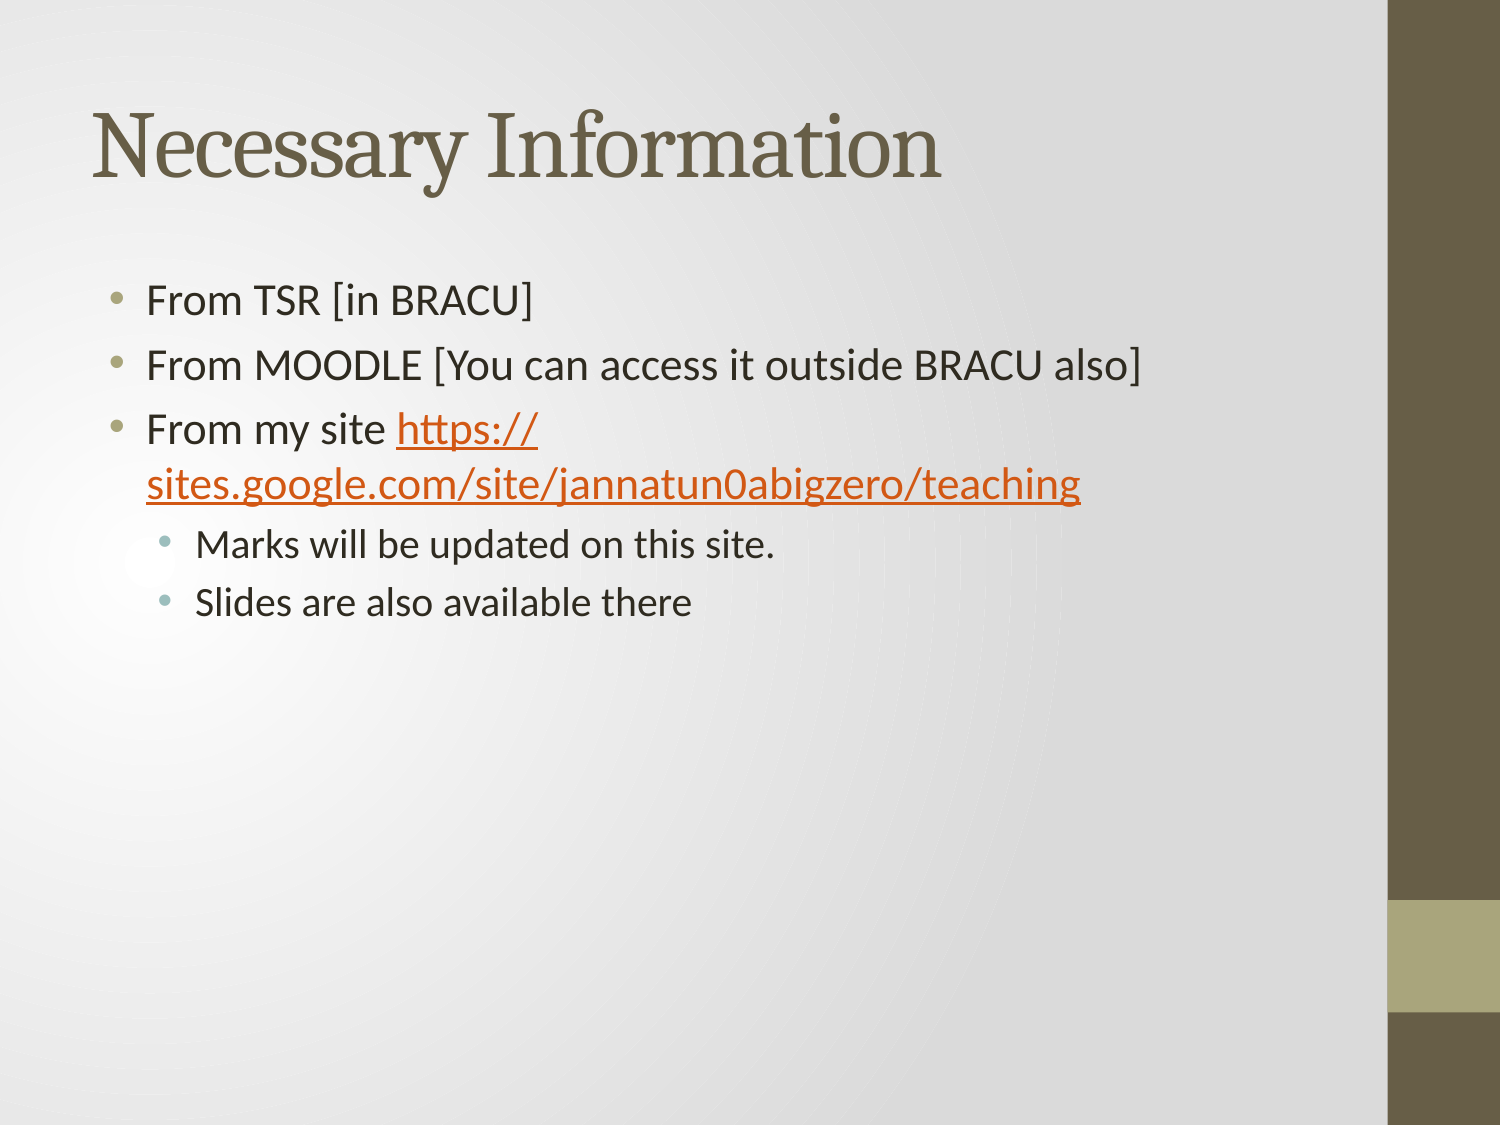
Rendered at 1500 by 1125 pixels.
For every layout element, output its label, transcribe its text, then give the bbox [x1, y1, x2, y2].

title Necessary Information [75, 45, 1325, 233]
list From TSR [in BRACU] From MOODLE [You can access it outside BRACU also] From my site https://sites.google.com/site/jannatun0abigzero/teaching Marks will be updated on this site. Slides are also available there [75, 262, 1325, 1050]
